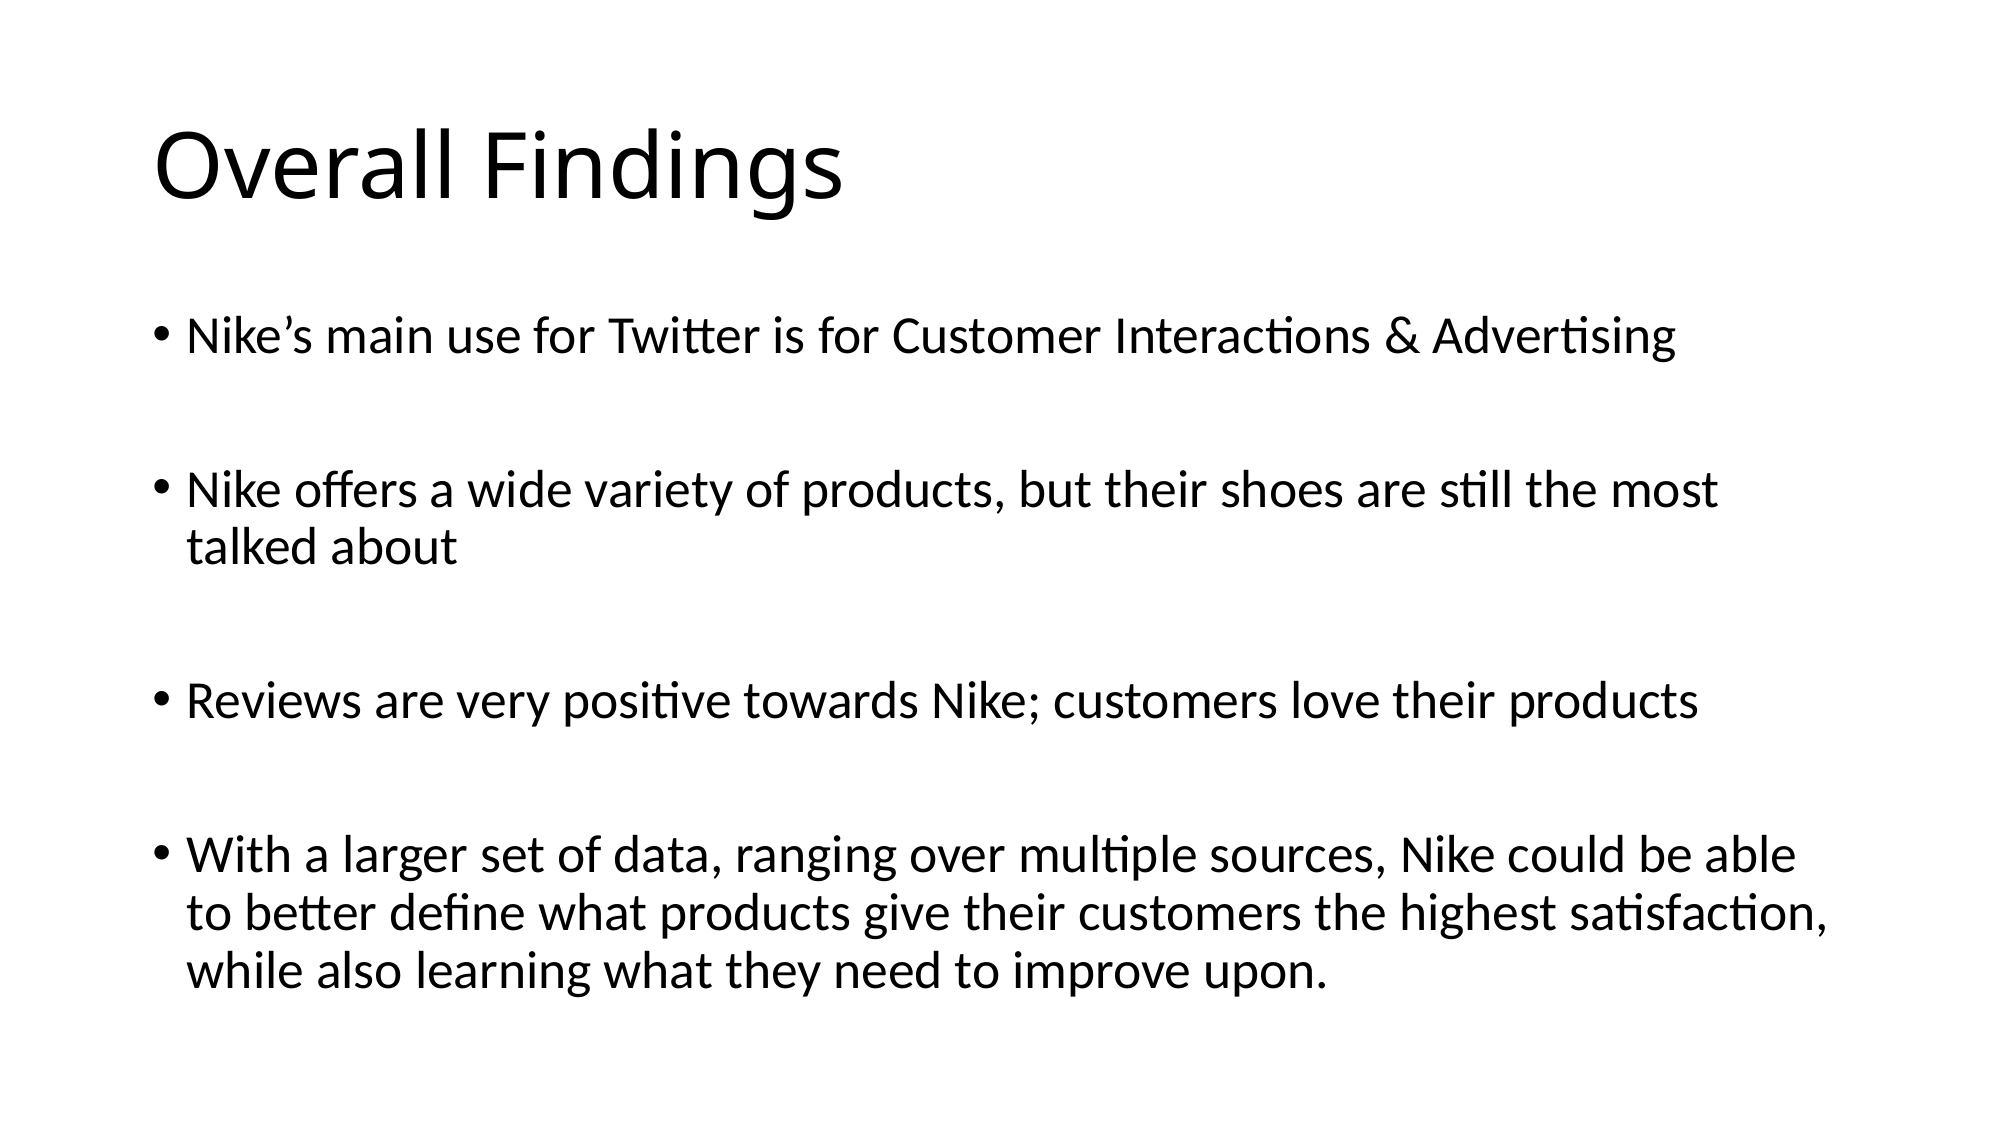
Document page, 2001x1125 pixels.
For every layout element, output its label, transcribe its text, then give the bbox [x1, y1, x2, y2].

list Nike’s main use for Twitter is for Customer Interactions & Advertising Nike offers a wide variety of products, but their shoes are still the most talked about Reviews are very positive towards Nike; customers love their products With a larger set of data, ranging over multiple sources, Nike could be able to better define what products give their customers the highest satisfaction, while also learning what they need to improve upon. [137, 299, 1863, 1014]
title Overall Findings [137, 59, 1863, 278]
